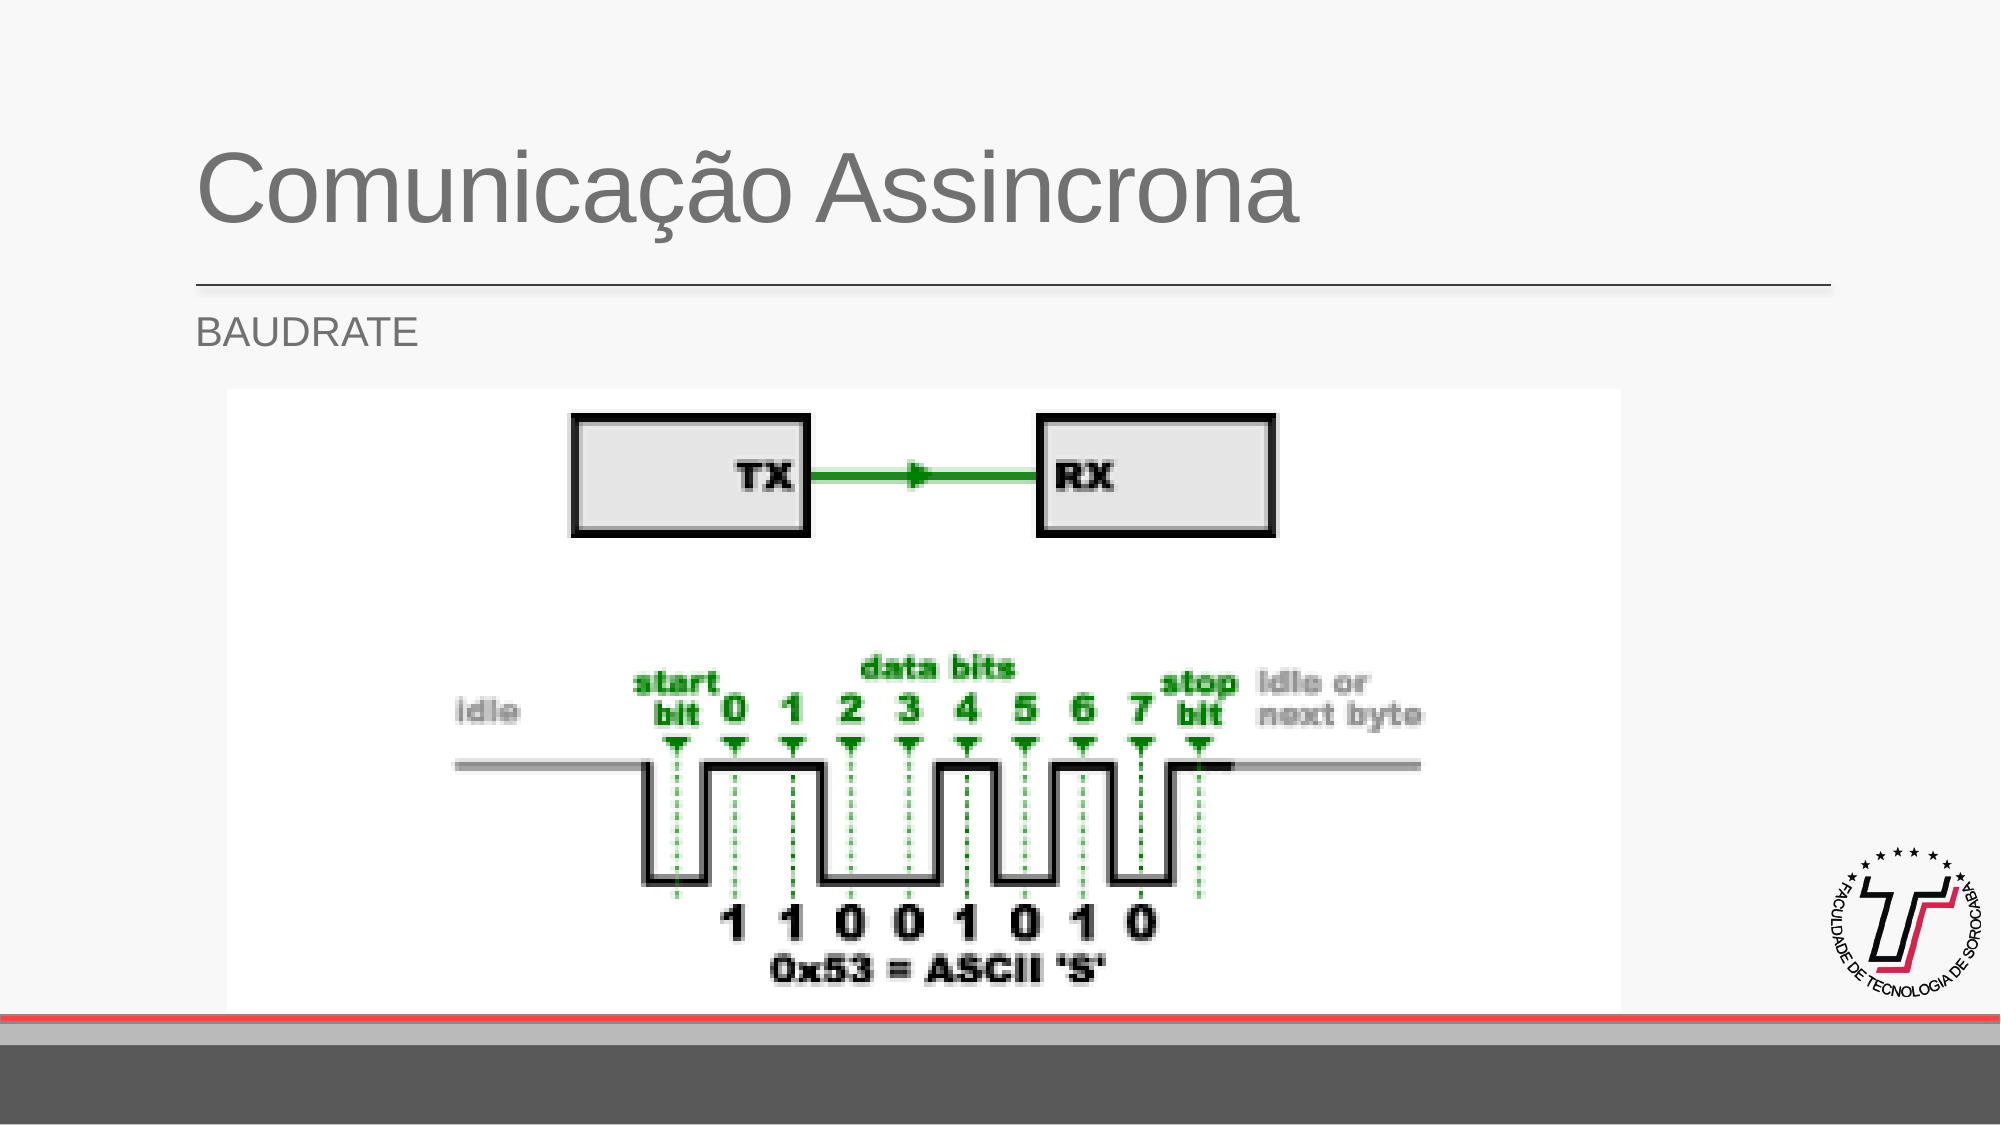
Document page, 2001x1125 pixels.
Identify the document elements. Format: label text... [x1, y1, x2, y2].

picture [226, 388, 1622, 1013]
title Comunicação Assincrona [180, 47, 1830, 251]
picture [1831, 847, 1981, 997]
list BAUDRATE [180, 302, 1355, 477]
